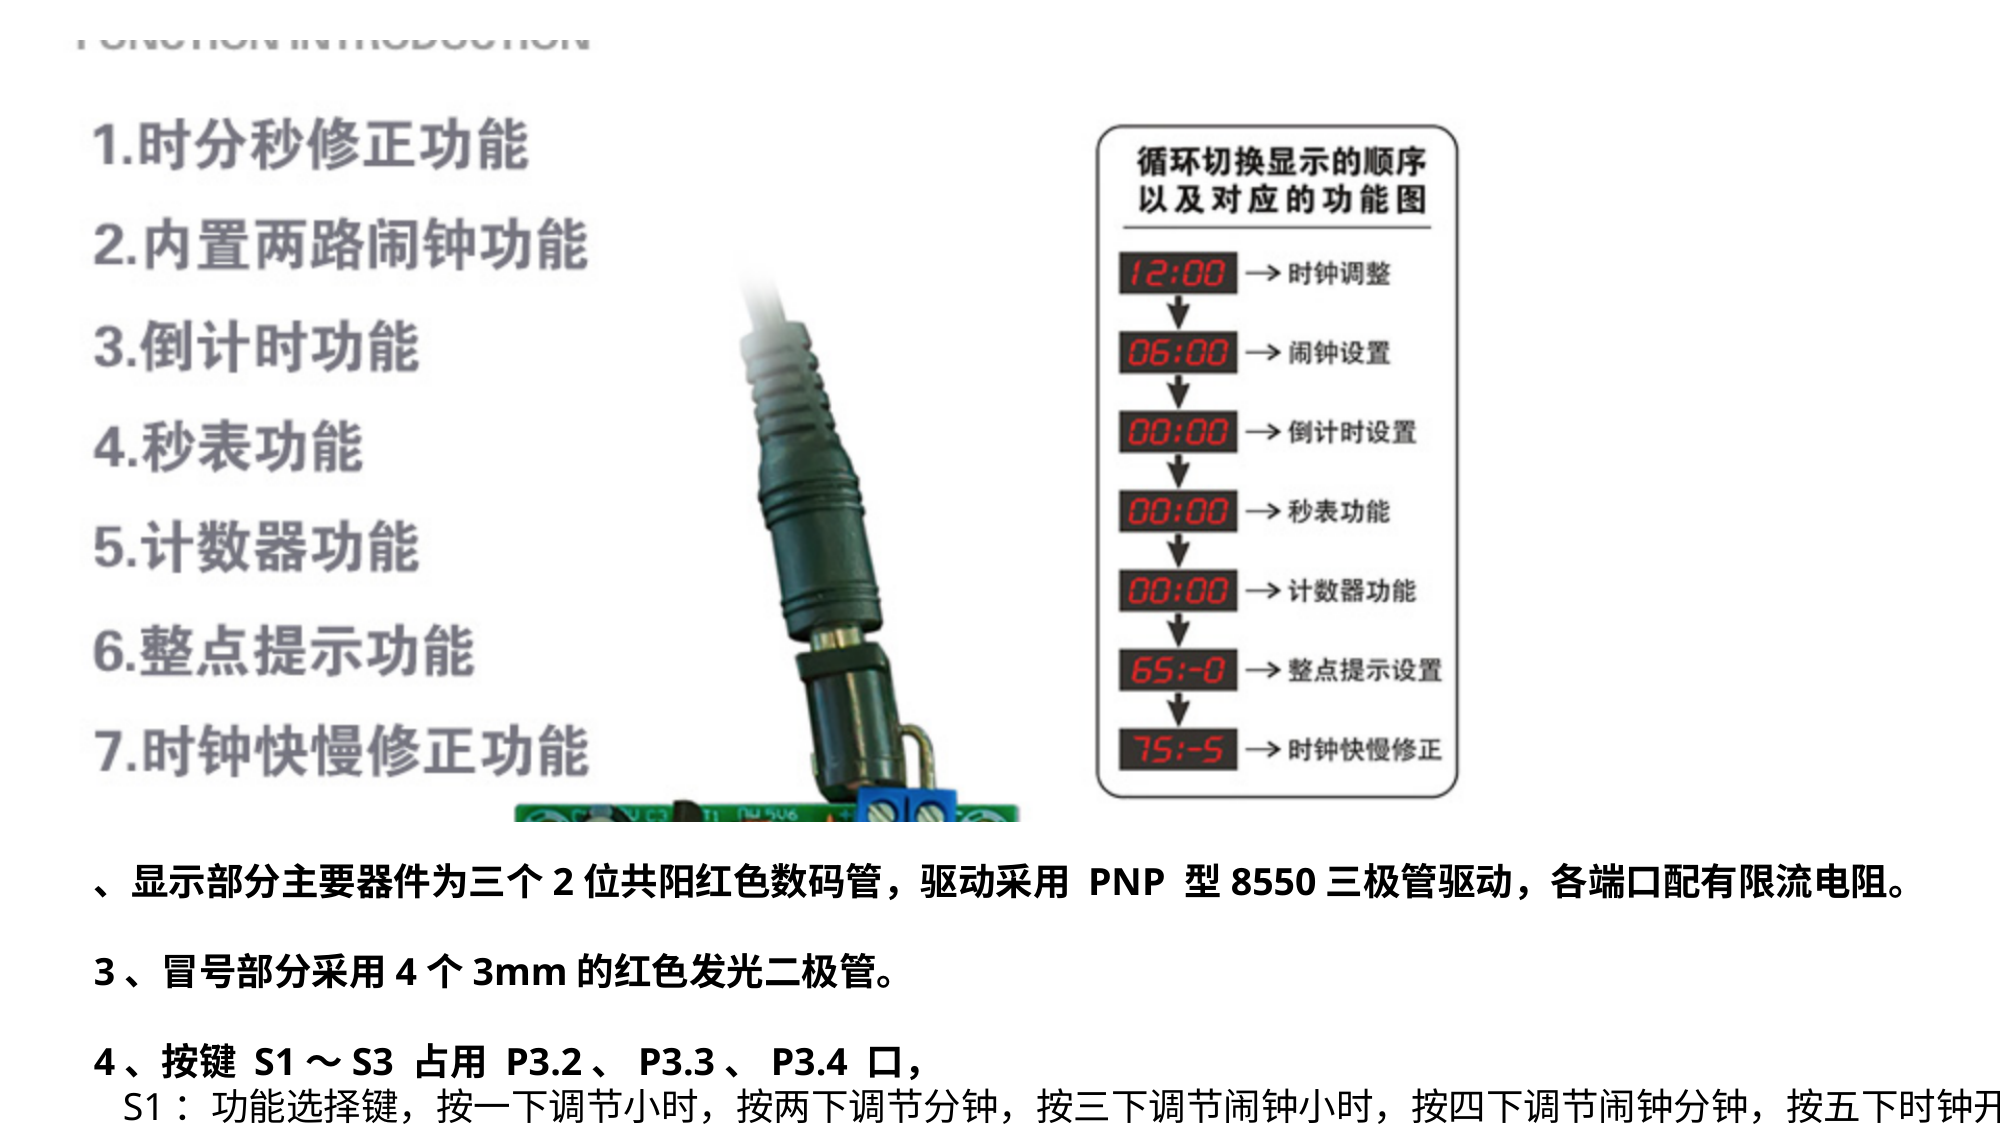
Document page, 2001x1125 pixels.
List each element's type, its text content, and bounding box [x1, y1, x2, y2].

text_box 、显示部分主要器件为三个2位共阳红色数码管，驱动采用 PNP 型8550三极管驱动，各端口配有限流电阻。 3、冒号部分采用4个3mm的红色发光二极管。 4、按键 S1～S3 占用 P3.2、P3.3、P3.4 口， S1：功能选择键，按一下调节小时，按两下调节分钟，按三下调节闹钟小时，按四下调节闹钟分钟，按五下时钟开始工作 S2：数值加一按键（调节时间时相应光标闪烁） S3：数值减一按键（调节时间时相应光标闪烁） 初始化钟表时间为12:00:00 [79, 850, 2000, 1125]
picture [62, 40, 1479, 822]
